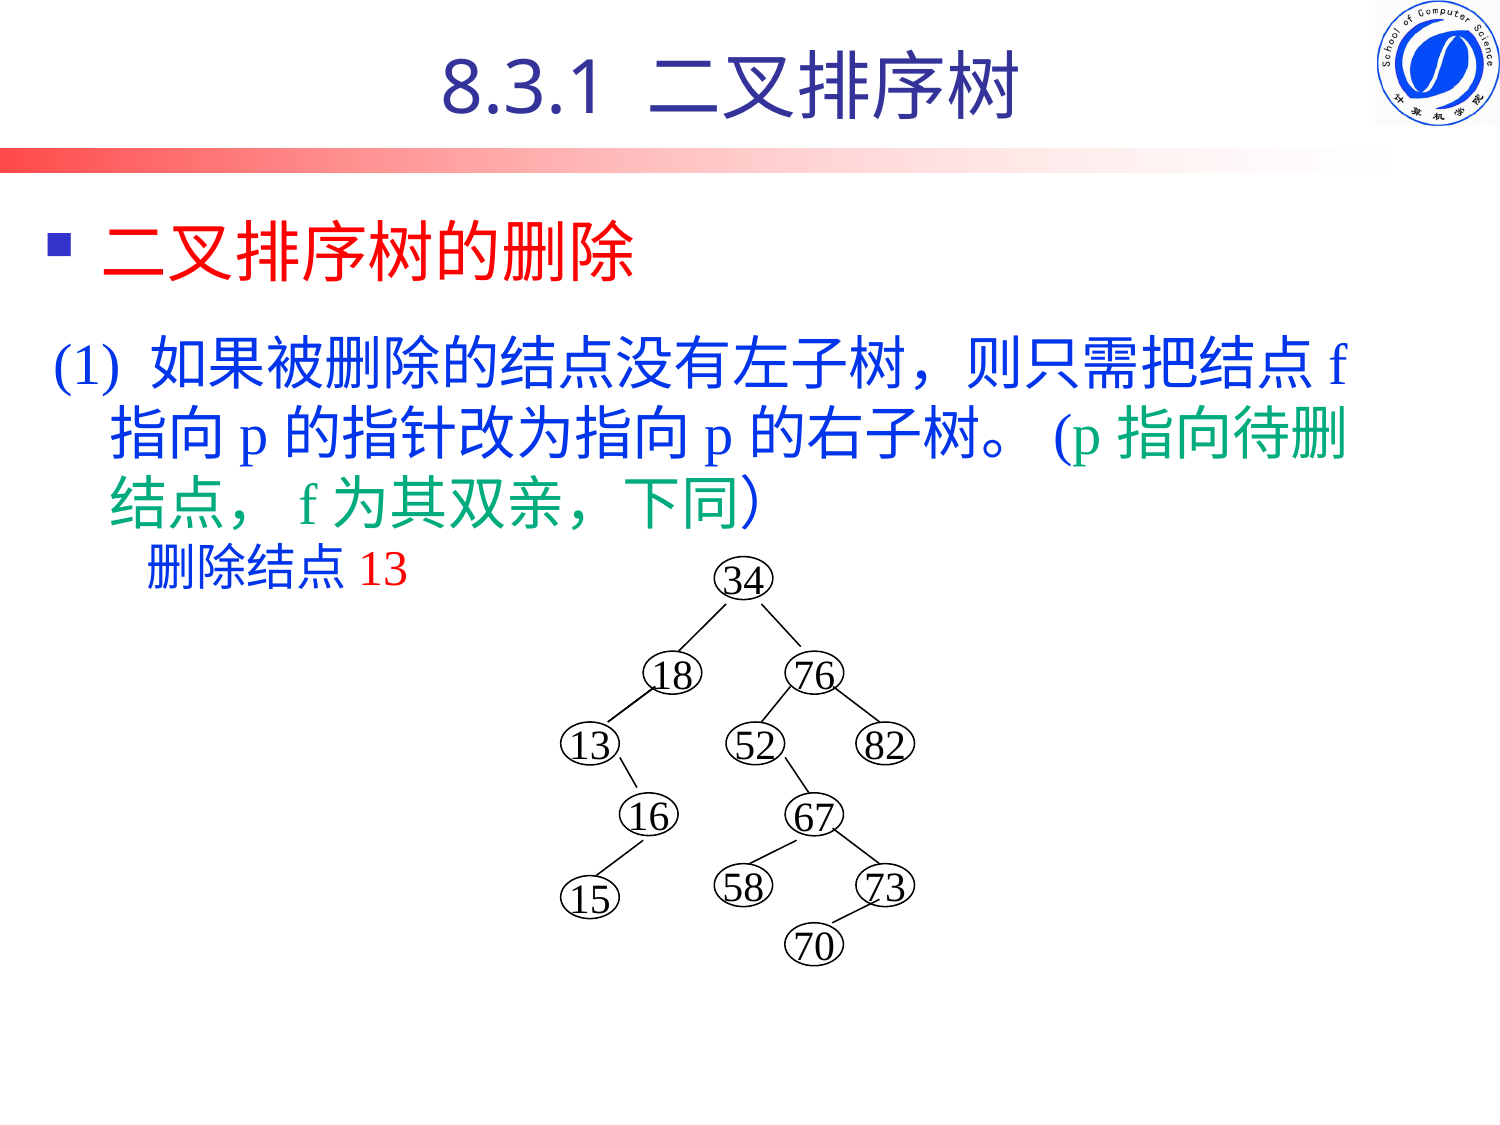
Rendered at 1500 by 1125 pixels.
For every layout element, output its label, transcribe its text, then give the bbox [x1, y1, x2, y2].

text_box 8.3.1 二叉排序树 [91, 29, 1371, 136]
text_box 82 [855, 722, 915, 765]
title 二叉排序树的删除 [29, 190, 1308, 298]
text_box 34 [714, 556, 773, 600]
text_box 58 [714, 863, 773, 907]
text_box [560, 792, 679, 919]
text_box 67 [785, 792, 844, 836]
text_box 73 [855, 863, 915, 907]
text_box (1) 如果被删除的结点没有左子树，则只需把结点f指向p的指针改为指向p的右子树。(p指向待删结点，f为其双亲，下同） [38, 318, 1391, 503]
text_box 52 [726, 722, 785, 765]
text_box 删除结点13 [131, 528, 423, 603]
text_box 70 [784, 922, 844, 966]
text_box 76 [785, 651, 844, 695]
text_box 18 [643, 651, 702, 695]
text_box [560, 686, 656, 788]
picture [1375, 0, 1500, 126]
